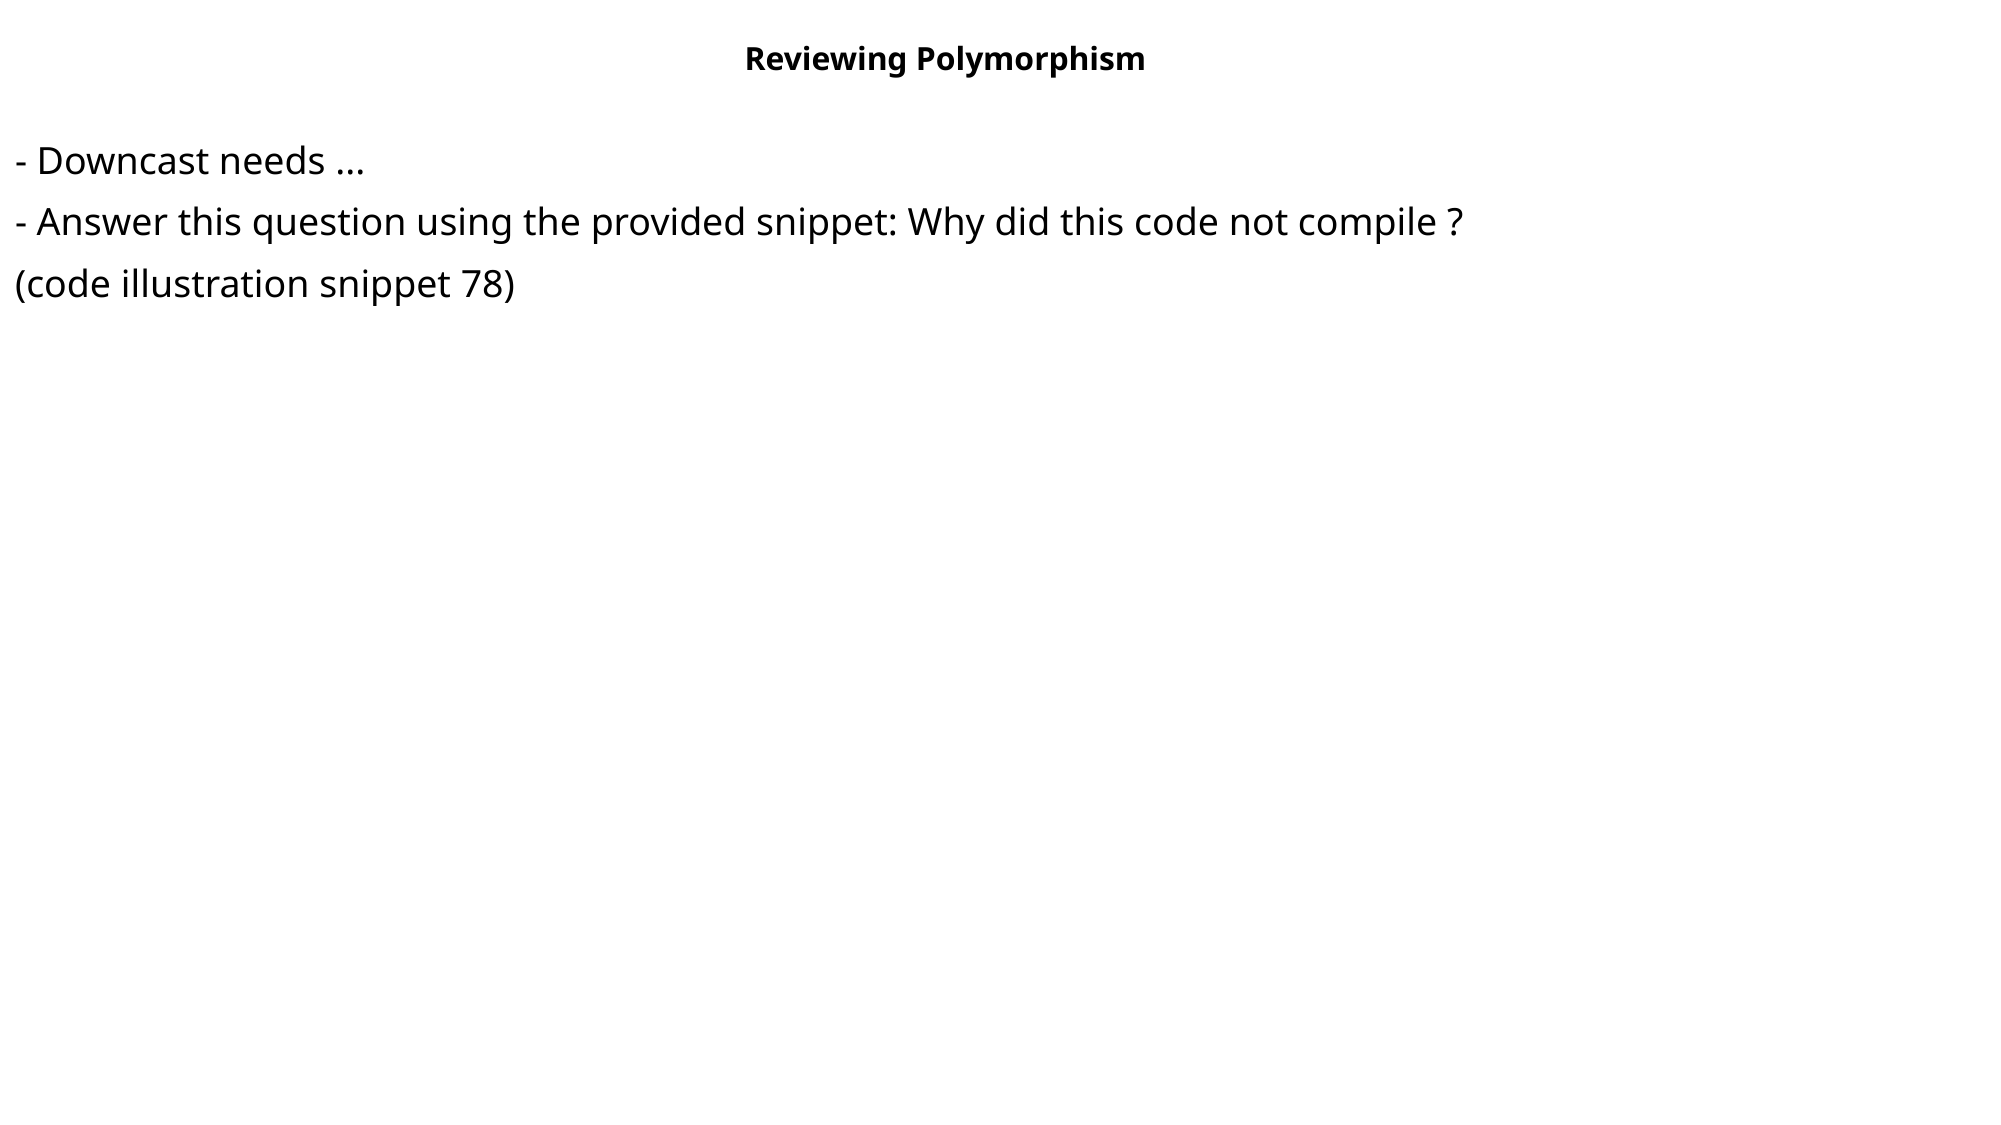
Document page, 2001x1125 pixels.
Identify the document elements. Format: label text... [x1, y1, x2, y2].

subtitle Reviewing Polymorphism [24, 35, 1866, 86]
text_box - Downcast needs ... - Answer this question using the provided snippet: Why did this code not compile ? (code illustration snippet 78) [0, 134, 2000, 1125]
